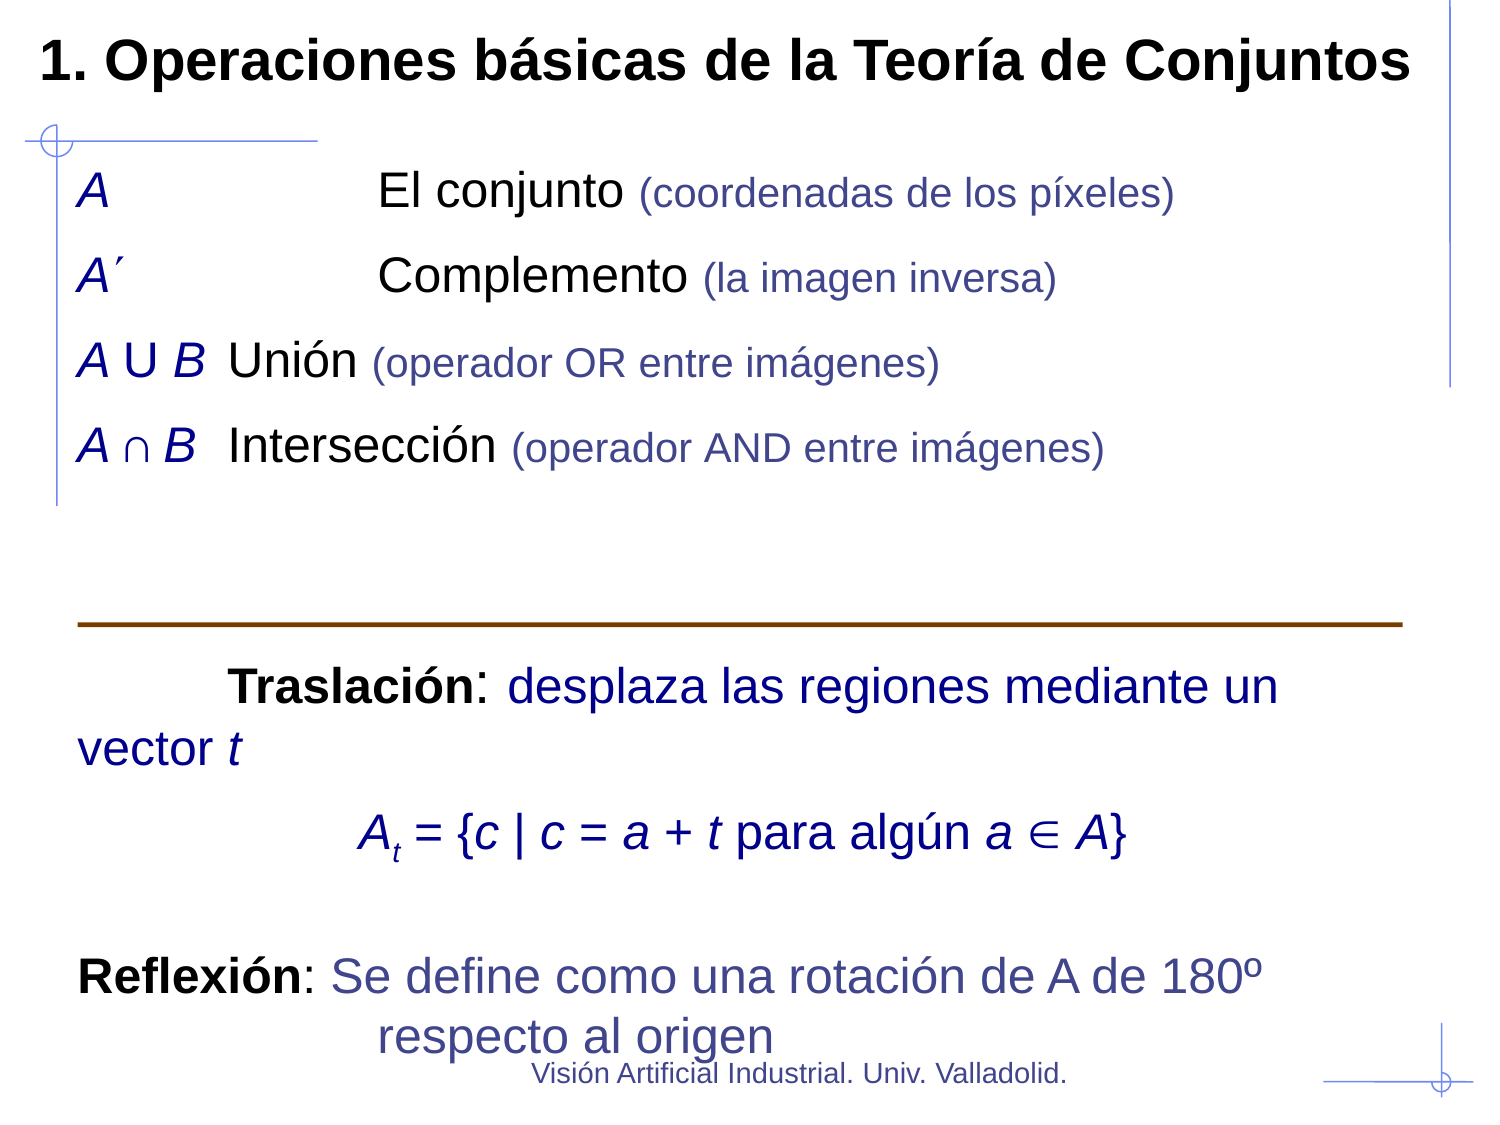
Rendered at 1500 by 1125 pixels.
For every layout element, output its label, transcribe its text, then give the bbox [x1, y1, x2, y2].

title 1. Operaciones básicas de la Teoría de Conjuntos [24, 0, 1500, 100]
footer Visión Artificial Industrial. Univ. Valladolid. [189, 1075, 1410, 1125]
list A El conjunto (coordenadas de los píxeles) A Complemento (la imagen inversa) A U B Unión (operador OR entre imágenes) A ∩ B Intersección (operador AND entre imágenes) Traslación: desplaza las regiones mediante un vector t At = {c | c = a + t para algún a  A} Reflexión: Se define como una rotación de A de 180º respecto al origen [62, 149, 1438, 1075]
